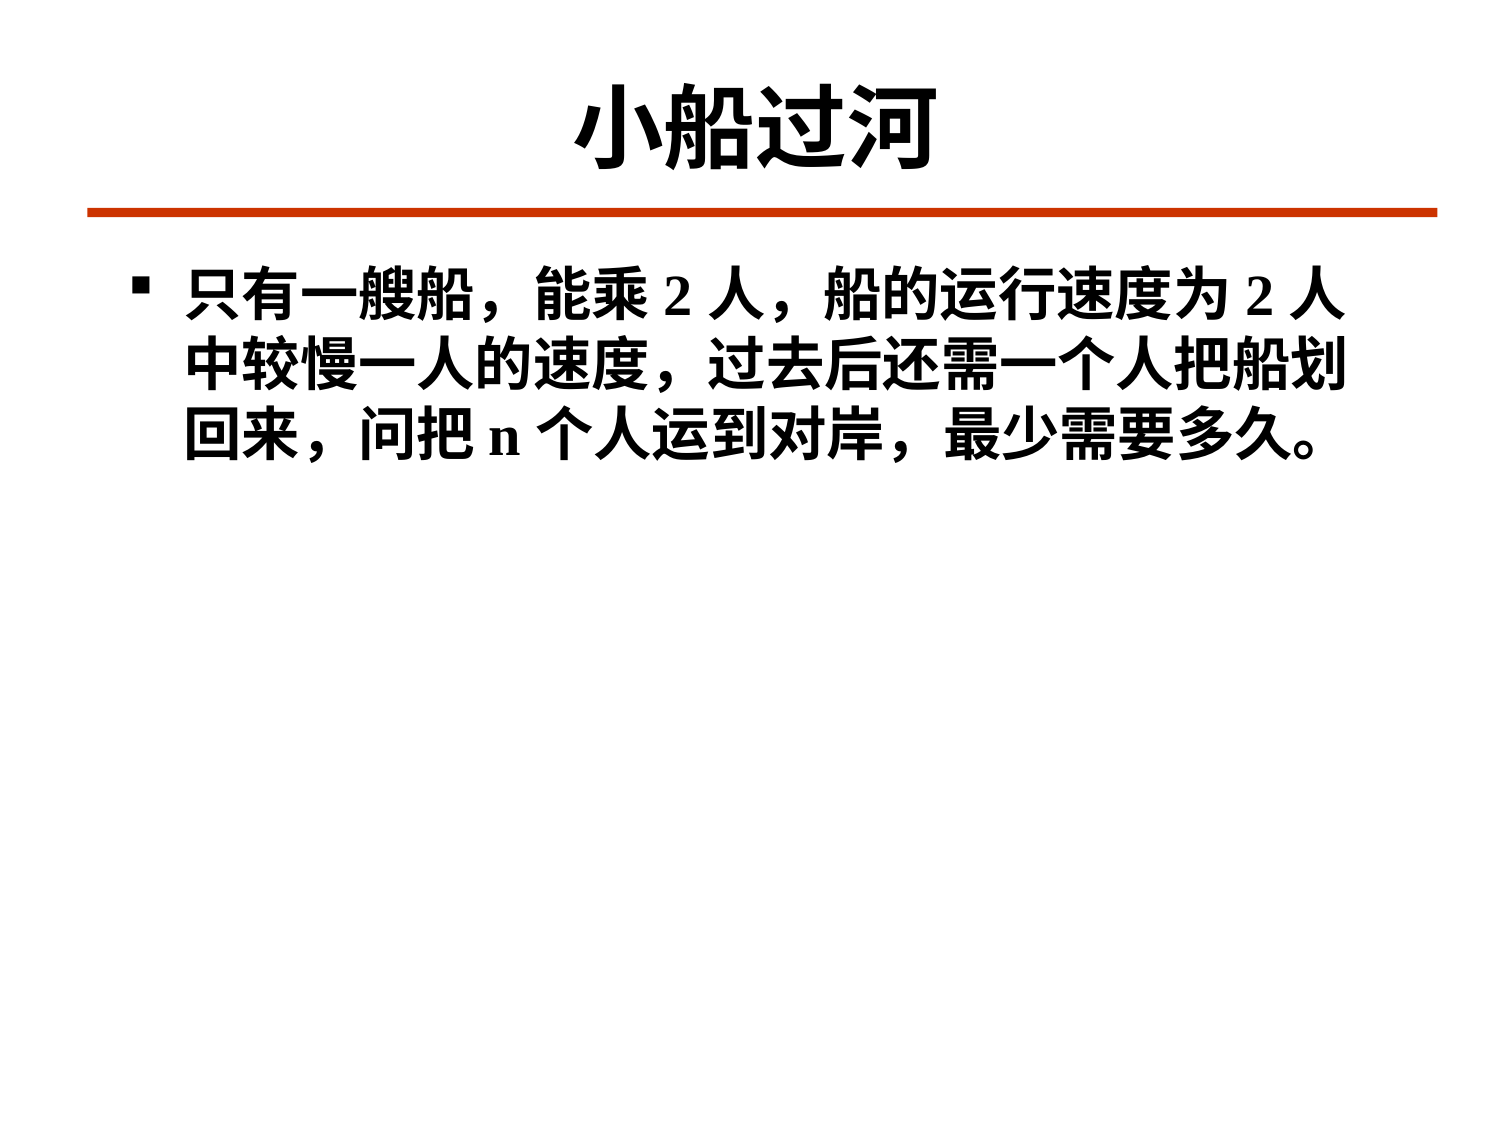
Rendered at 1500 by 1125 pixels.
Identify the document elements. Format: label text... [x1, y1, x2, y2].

title 小船过河 [118, 31, 1394, 219]
list 只有一艘船，能乘2人，船的运行速度为2人中较慢一人的速度，过去后还需一个人把船划回来，问把n个人运到对岸，最少需要多久。 [112, 249, 1388, 925]
